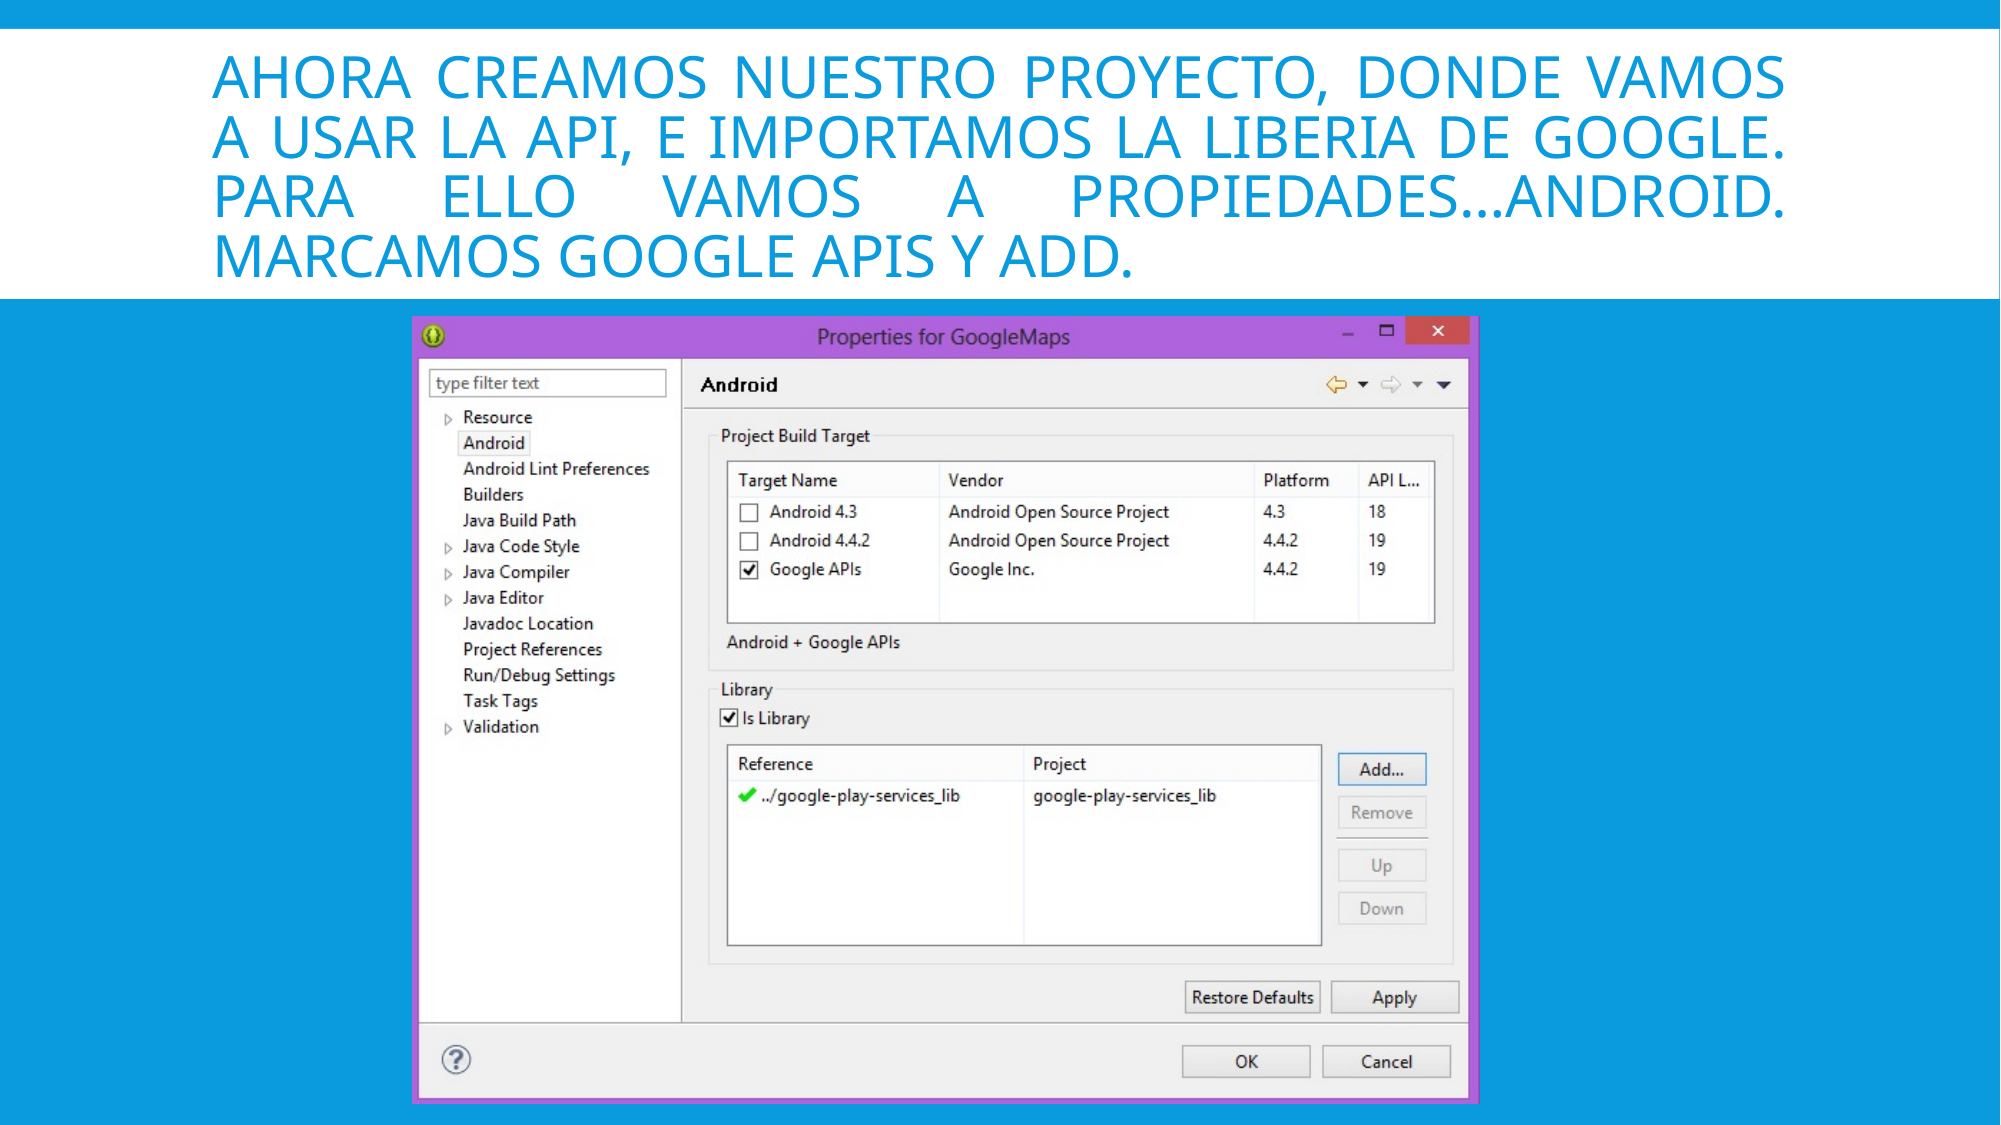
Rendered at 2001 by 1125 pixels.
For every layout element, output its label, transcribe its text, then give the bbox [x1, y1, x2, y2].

title Ahora creamos NUESTRO proyecto, DONDE VAMOS A USAR LA API, e importamos la Liberia de google. Para ello vamos a propiedades…android. Marcamos google apis y add. [197, 46, 1803, 295]
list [412, 316, 1480, 1104]
